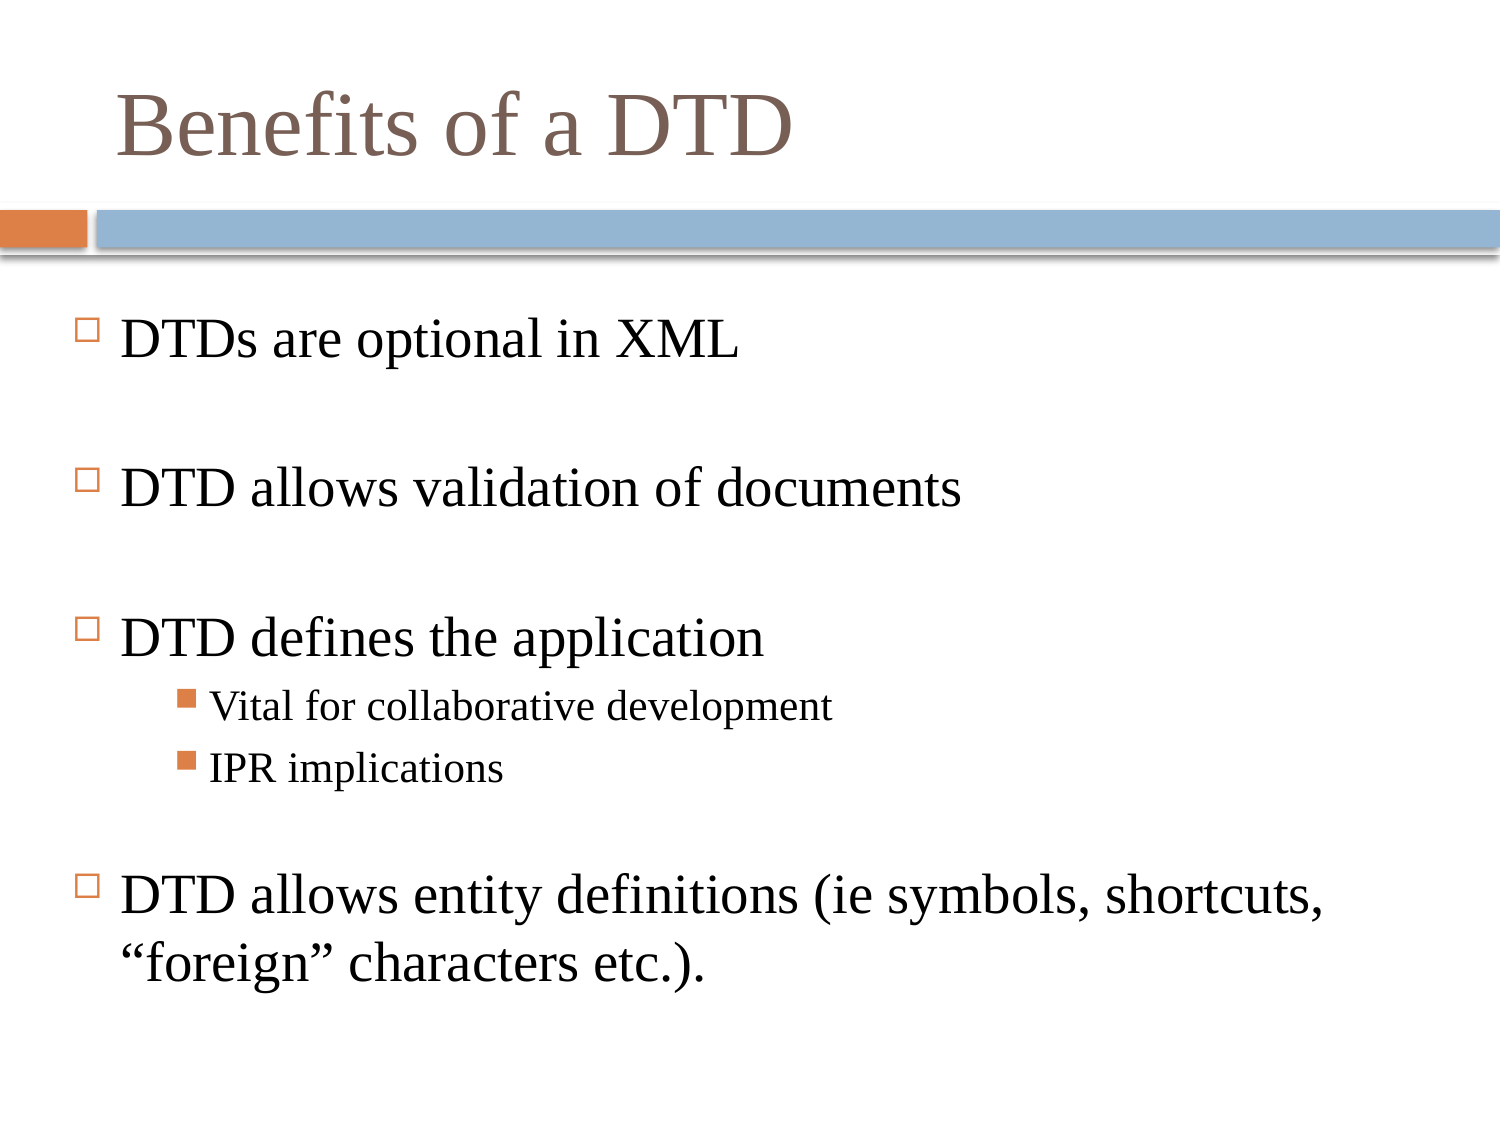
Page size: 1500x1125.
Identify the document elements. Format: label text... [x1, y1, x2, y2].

title Benefits of a DTD [100, 37, 1438, 200]
list DTDs are optional in XML DTD allows validation of documents DTD defines the application Vital for collaborative development IPR implications DTD allows entity definitions (ie symbols, shortcuts, “foreign” characters etc.). [57, 292, 1470, 1008]
